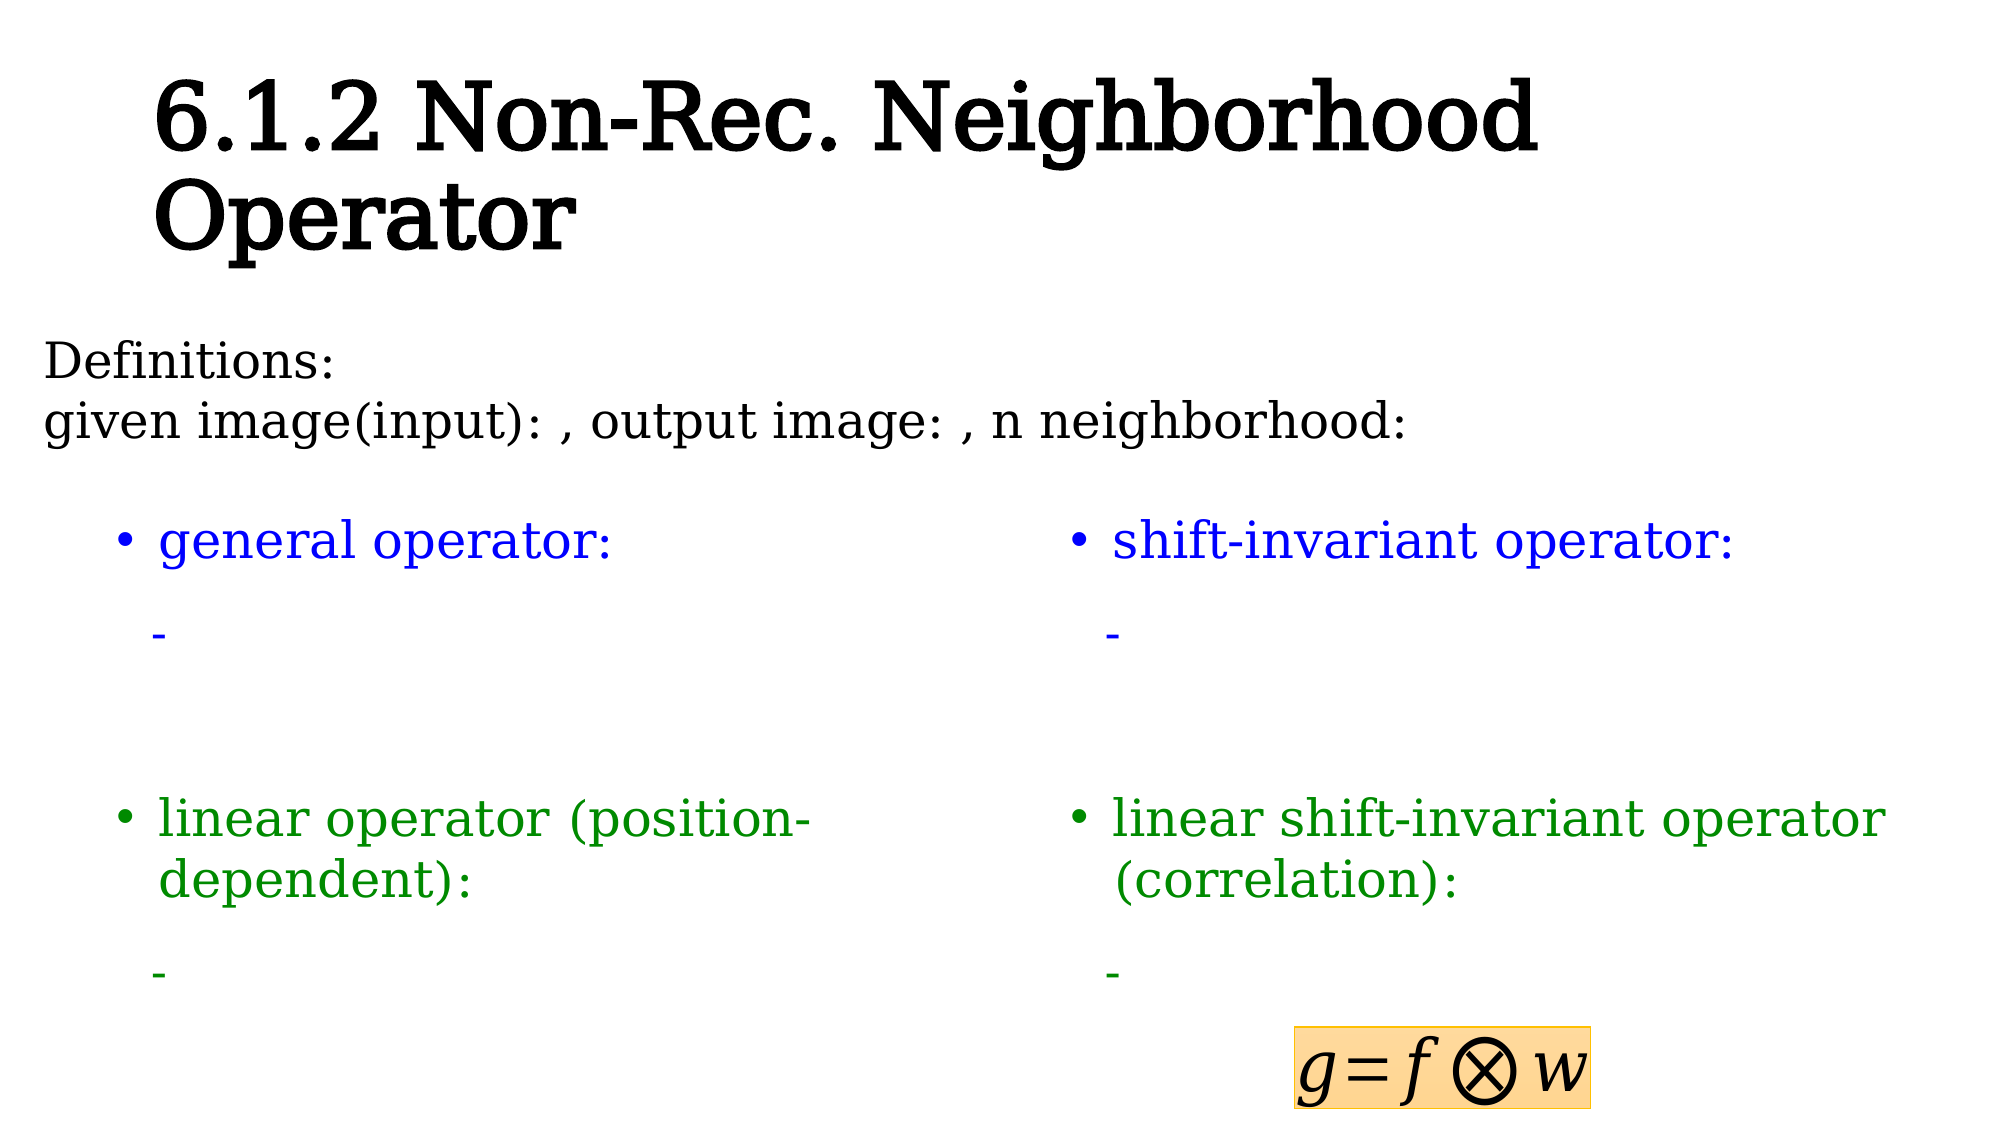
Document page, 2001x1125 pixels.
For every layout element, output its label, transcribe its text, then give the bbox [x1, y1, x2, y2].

title 6.1.2 Non-Rec. Neighborhood Operator [137, 59, 1863, 278]
